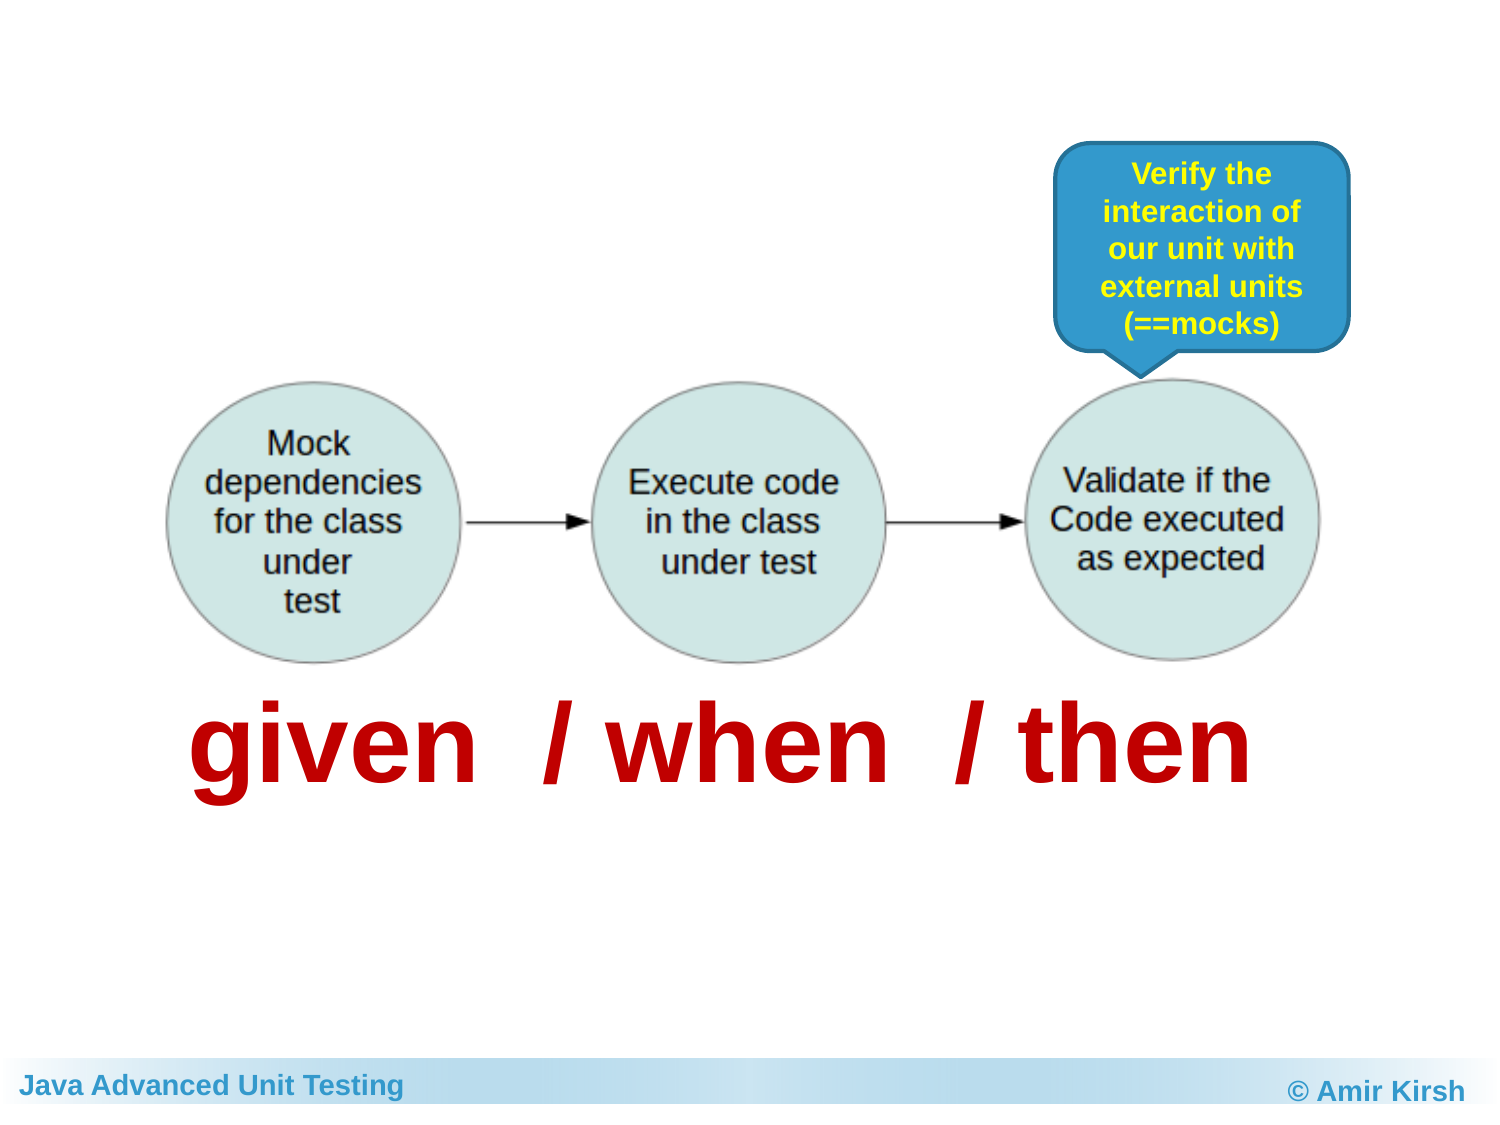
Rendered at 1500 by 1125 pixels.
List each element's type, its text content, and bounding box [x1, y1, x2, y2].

text_box given / when / then [172, 705, 1320, 813]
text_box Verify the interaction of our unit with external units (==mocks) [1053, 140, 1351, 334]
picture [135, 335, 1357, 697]
